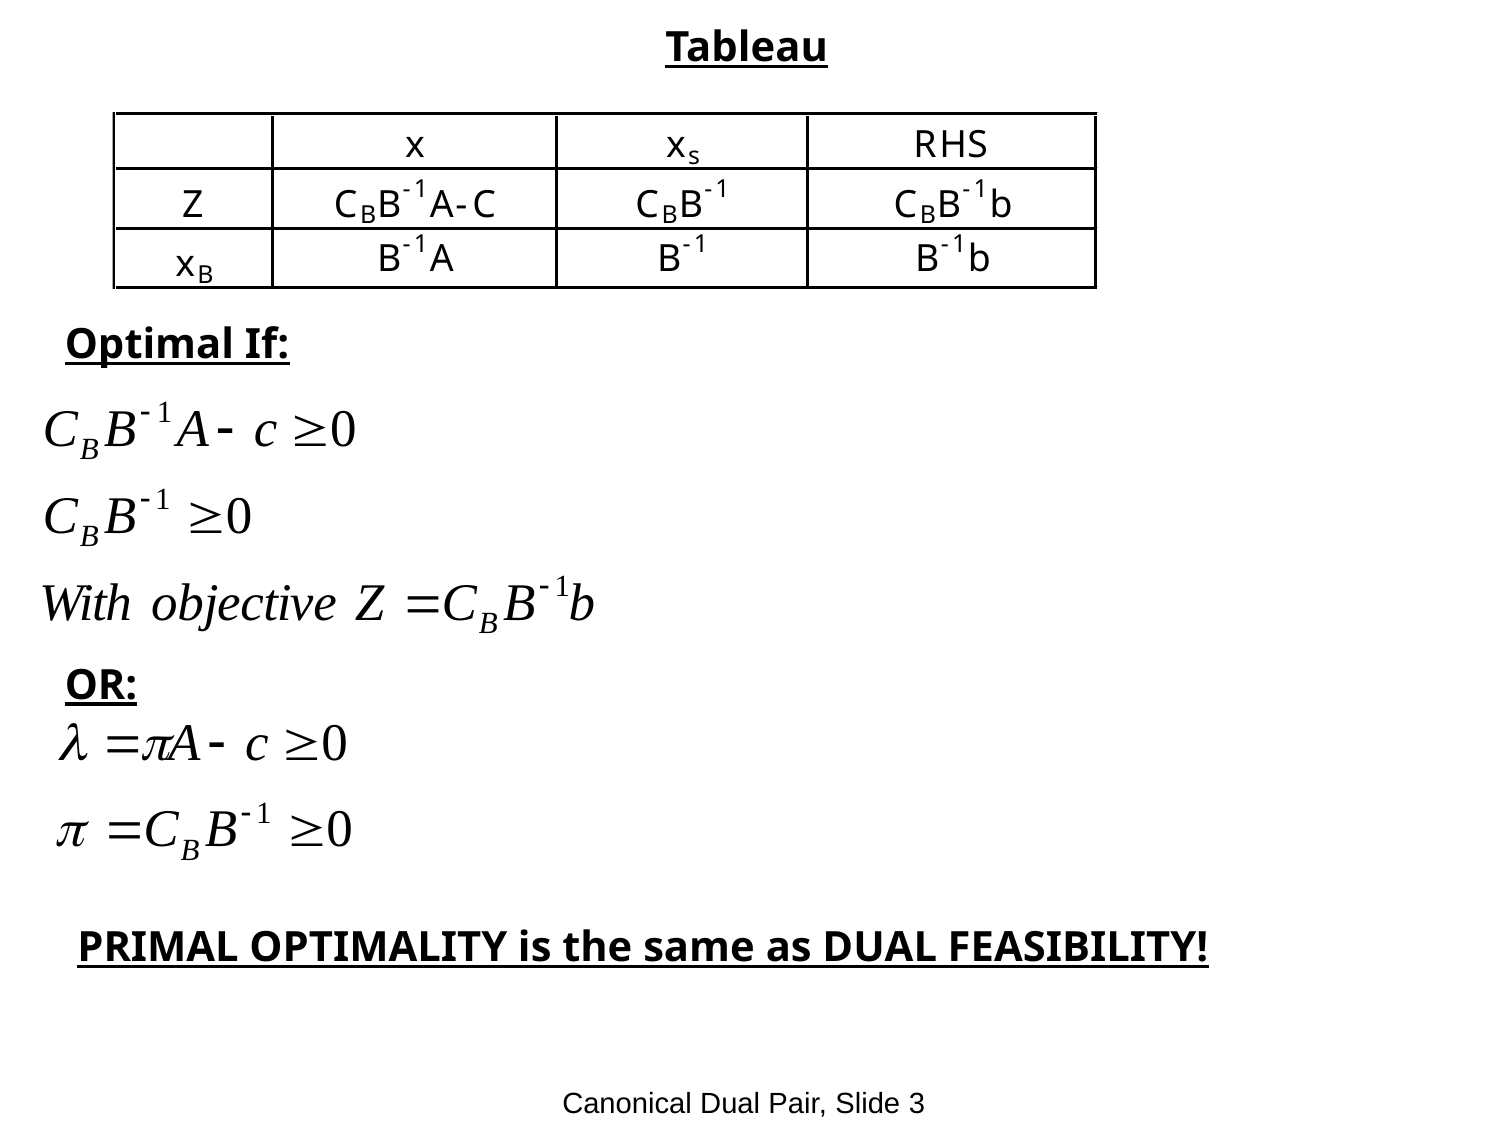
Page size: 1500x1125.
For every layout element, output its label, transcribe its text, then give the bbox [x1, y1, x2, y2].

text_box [35, 387, 607, 644]
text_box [49, 712, 364, 872]
text_box Optimal If: [50, 309, 600, 375]
picture [112, 112, 1098, 290]
text_box OR: [50, 652, 600, 715]
text_box PRIMAL OPTIMALITY is the same as DUAL FEASIBILITY! [62, 912, 1463, 978]
text_box Tableau [227, 12, 1267, 78]
footer Canonical Dual Pair, Slide 3 [237, 1077, 1250, 1125]
